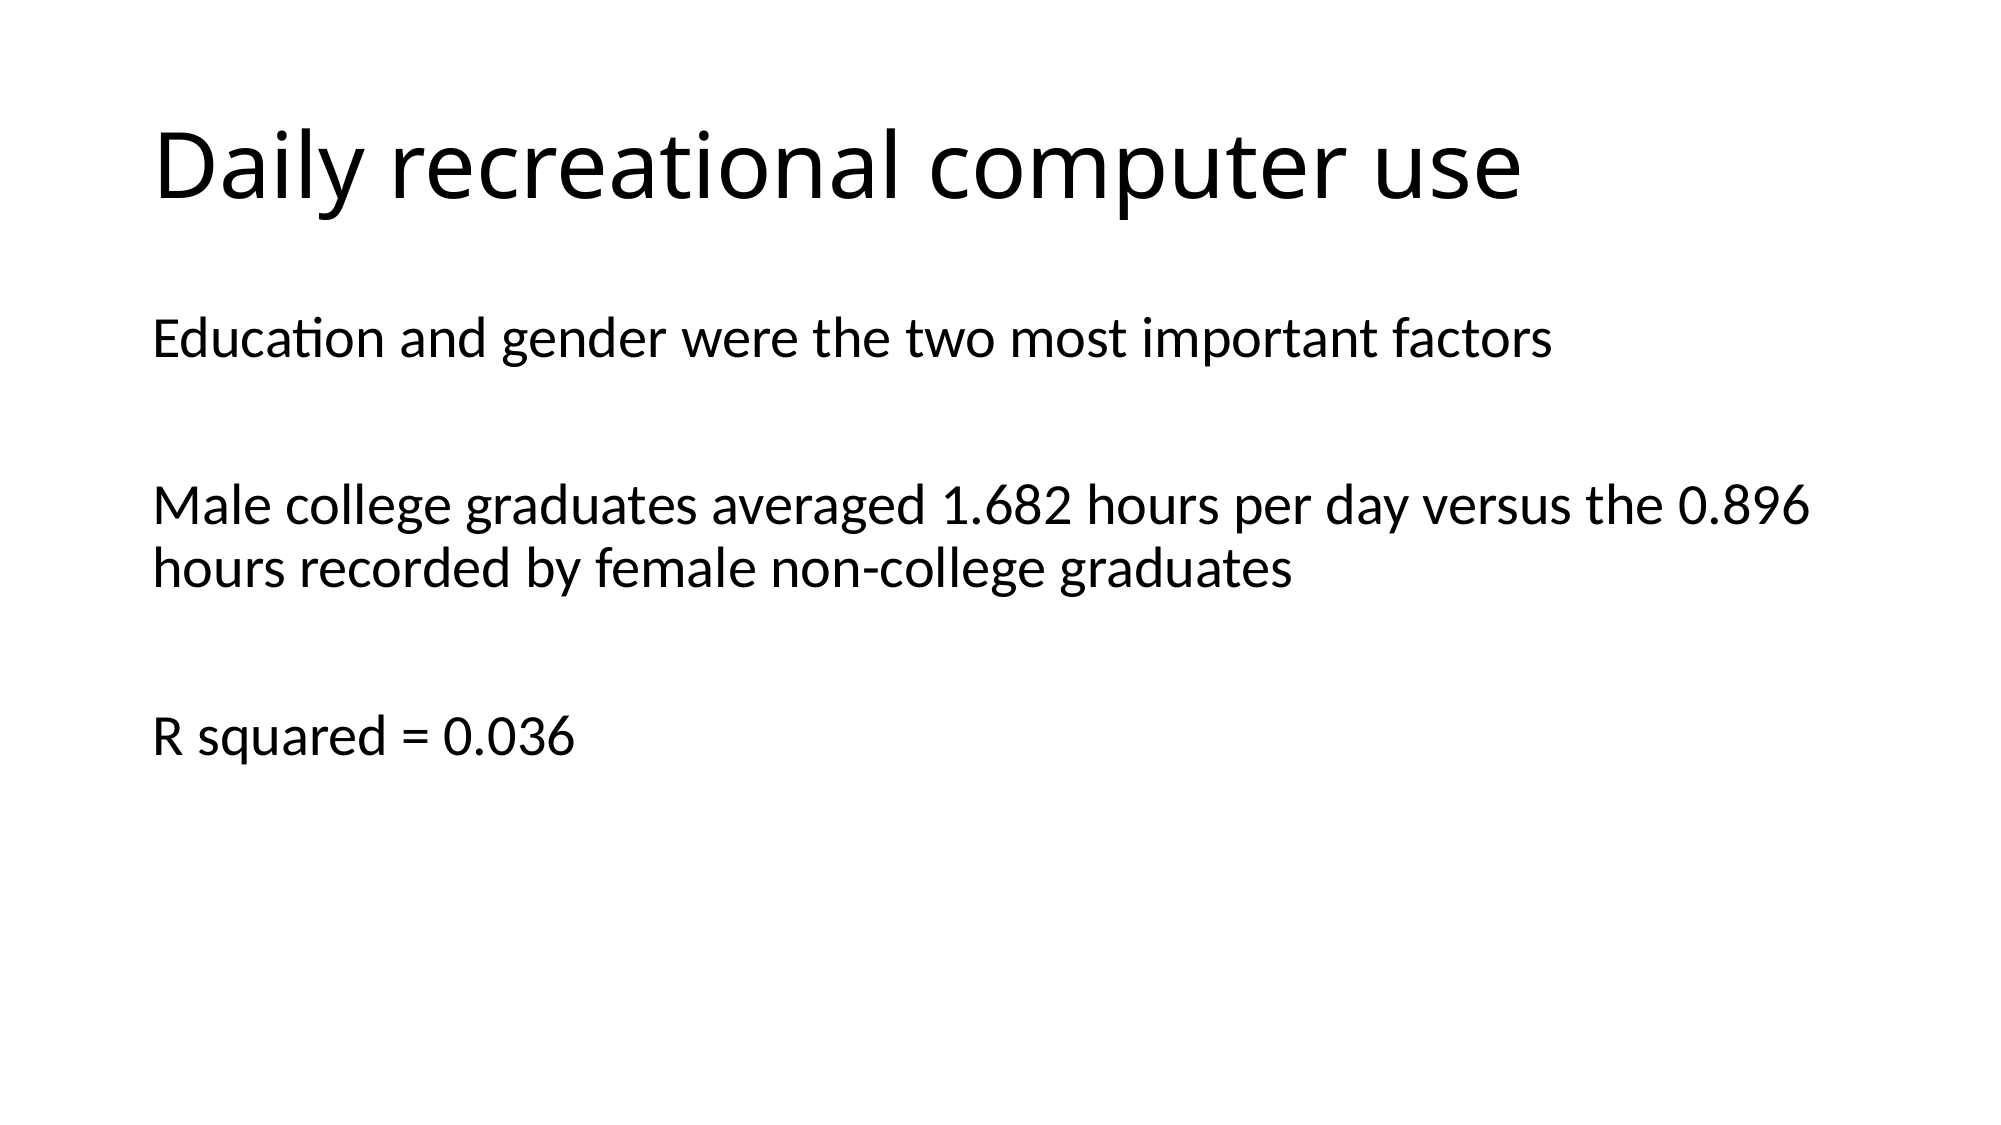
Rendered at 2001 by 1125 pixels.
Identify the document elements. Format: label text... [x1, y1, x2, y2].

list Education and gender were the two most important factors Male college graduates averaged 1.682 hours per day versus the 0.896 hours recorded by female non-college graduates R squared = 0.036 [137, 299, 1863, 1014]
title Daily recreational computer use [137, 59, 1863, 278]
